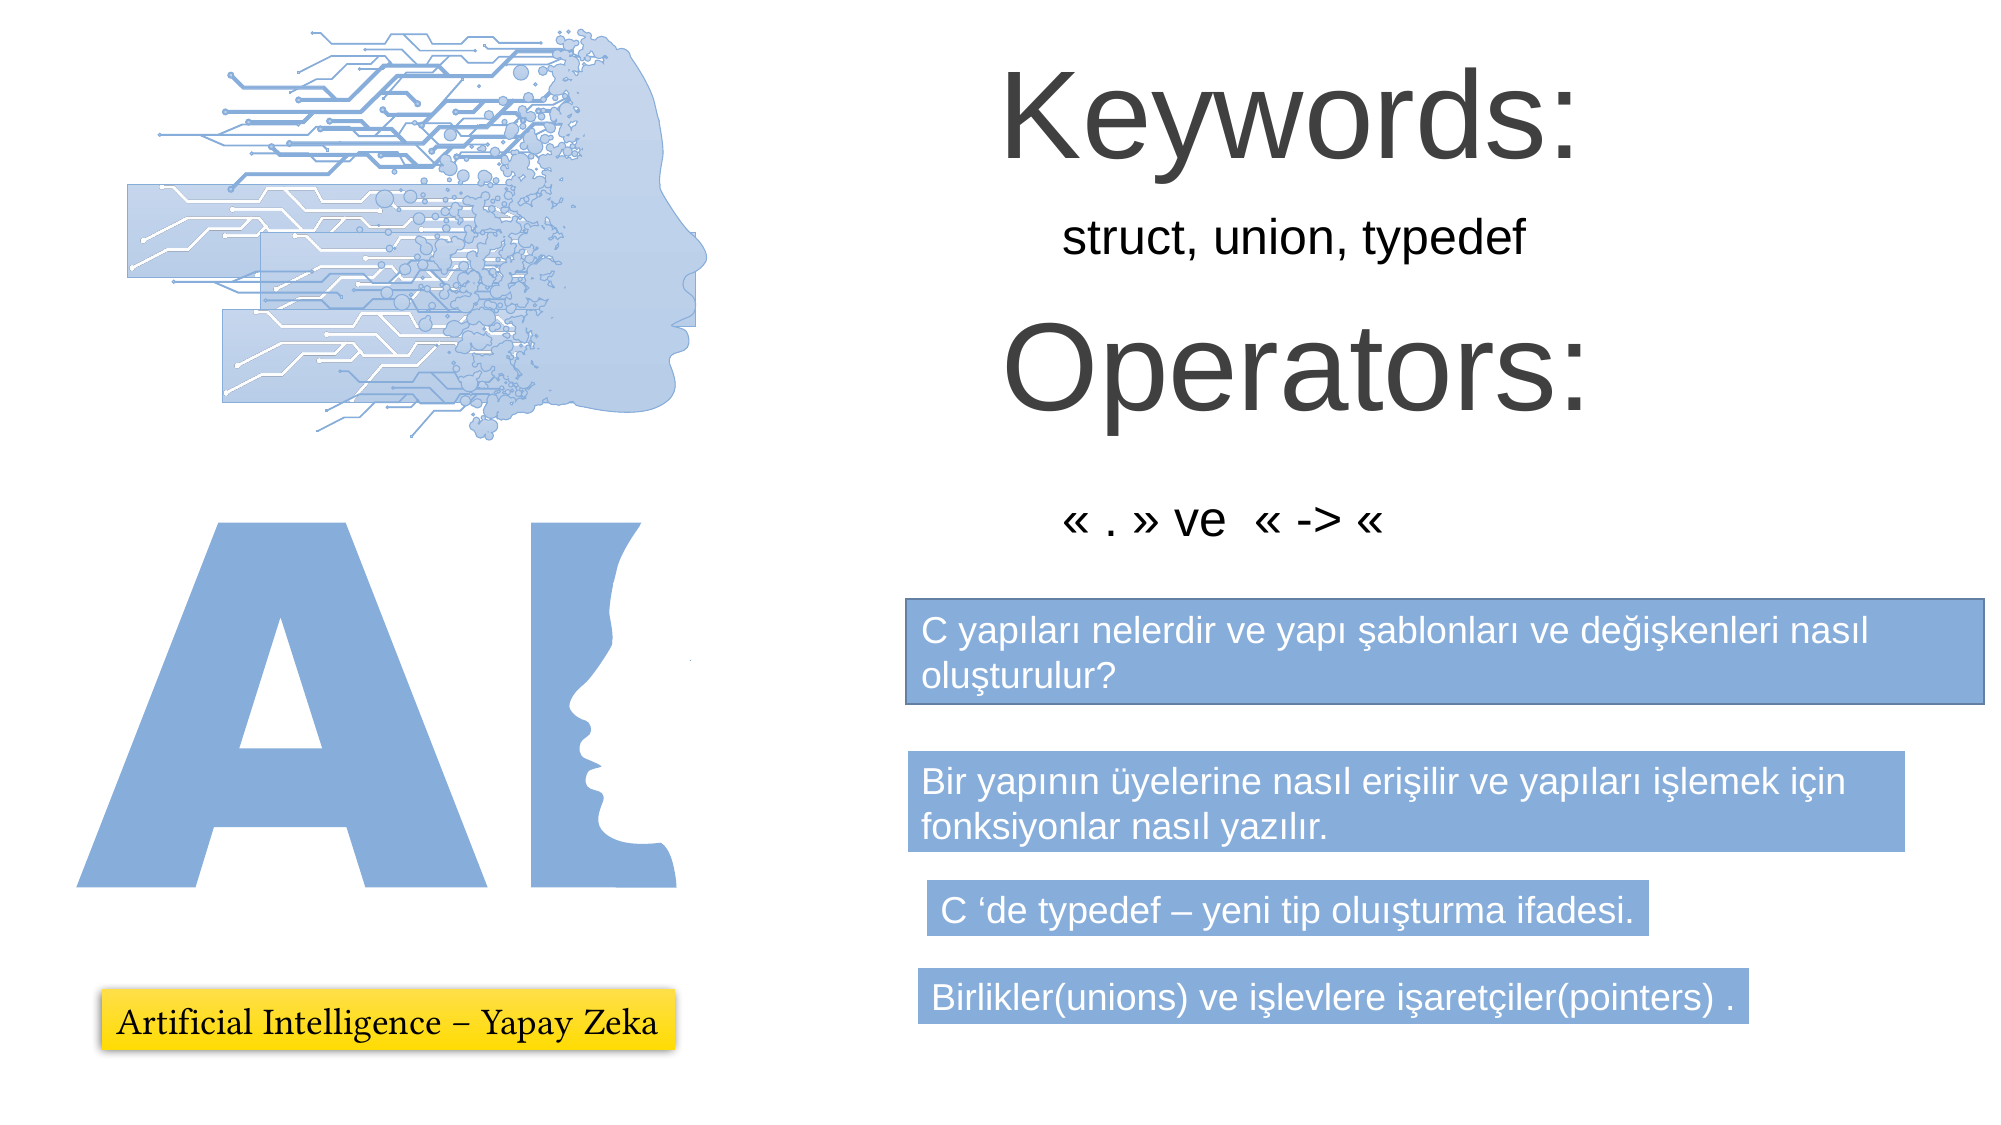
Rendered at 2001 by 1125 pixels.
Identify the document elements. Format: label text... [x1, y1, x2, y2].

text_box Operators: [987, 278, 1643, 443]
text_box C ‘de typedef – yeni tip oluışturma ifadesi. [924, 877, 1652, 939]
text_box Artificial Intelligence – Yapay Zeka [101, 989, 675, 1050]
text_box Birlikler(unions) ve işlevlere işaretçiler(pointers) . [915, 964, 1752, 1027]
text_box C yapıları nelerdir ve yapı şablonları ve değişkenleri nasıl oluşturulur? [905, 598, 1985, 705]
text_box Bir yapının üyelerine nasıl erişilir ve yapıları işlemek için fonksiyonlar nasıl yazılır. [905, 748, 1908, 856]
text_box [128, 29, 706, 441]
text_box « . » ve « -> « [1048, 479, 1610, 554]
text_box [530, 521, 678, 889]
text_box struct, union, typedef [1048, 197, 1942, 273]
text_box Keywords: [984, 63, 1878, 191]
text_box [74, 521, 490, 889]
